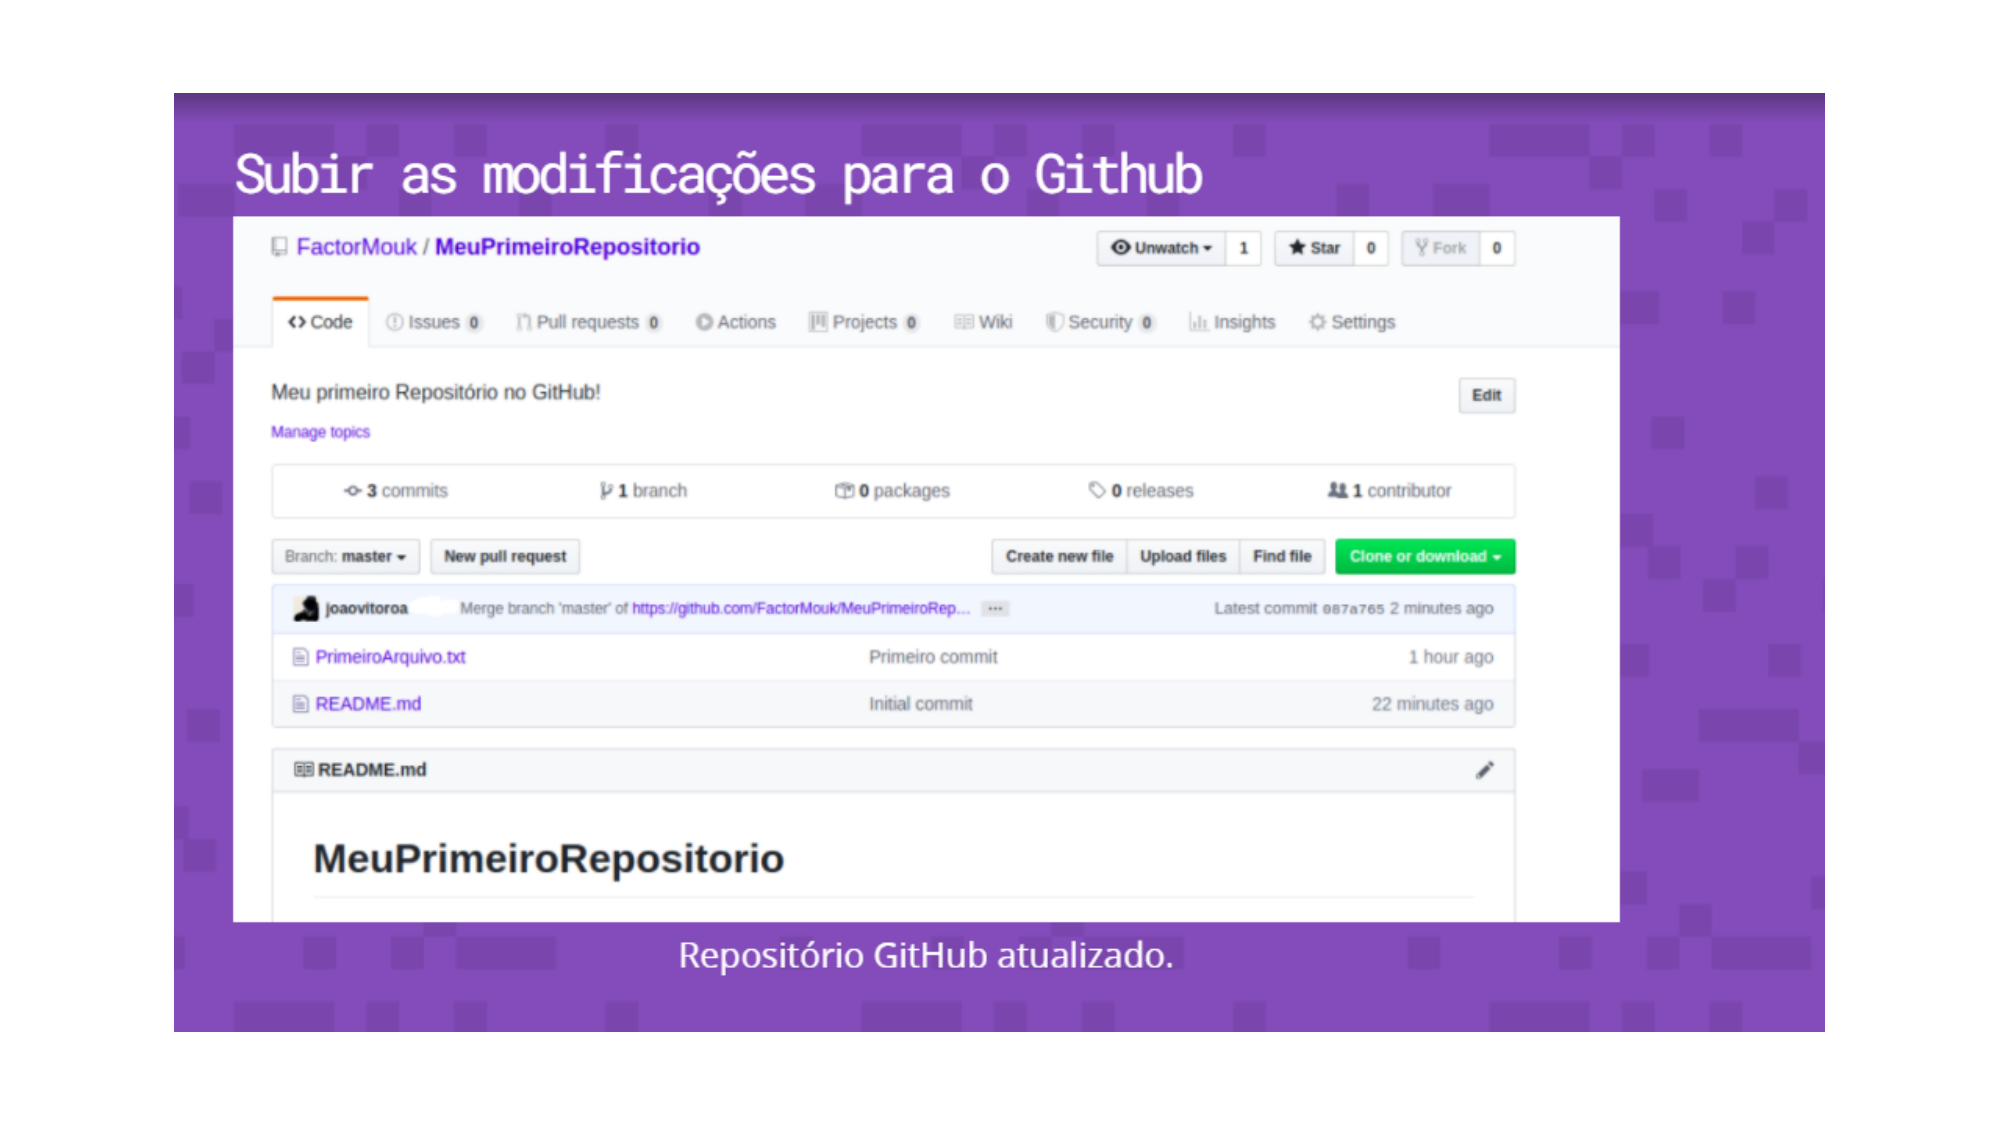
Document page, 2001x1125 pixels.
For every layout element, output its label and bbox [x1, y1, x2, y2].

picture [174, 93, 1825, 1032]
